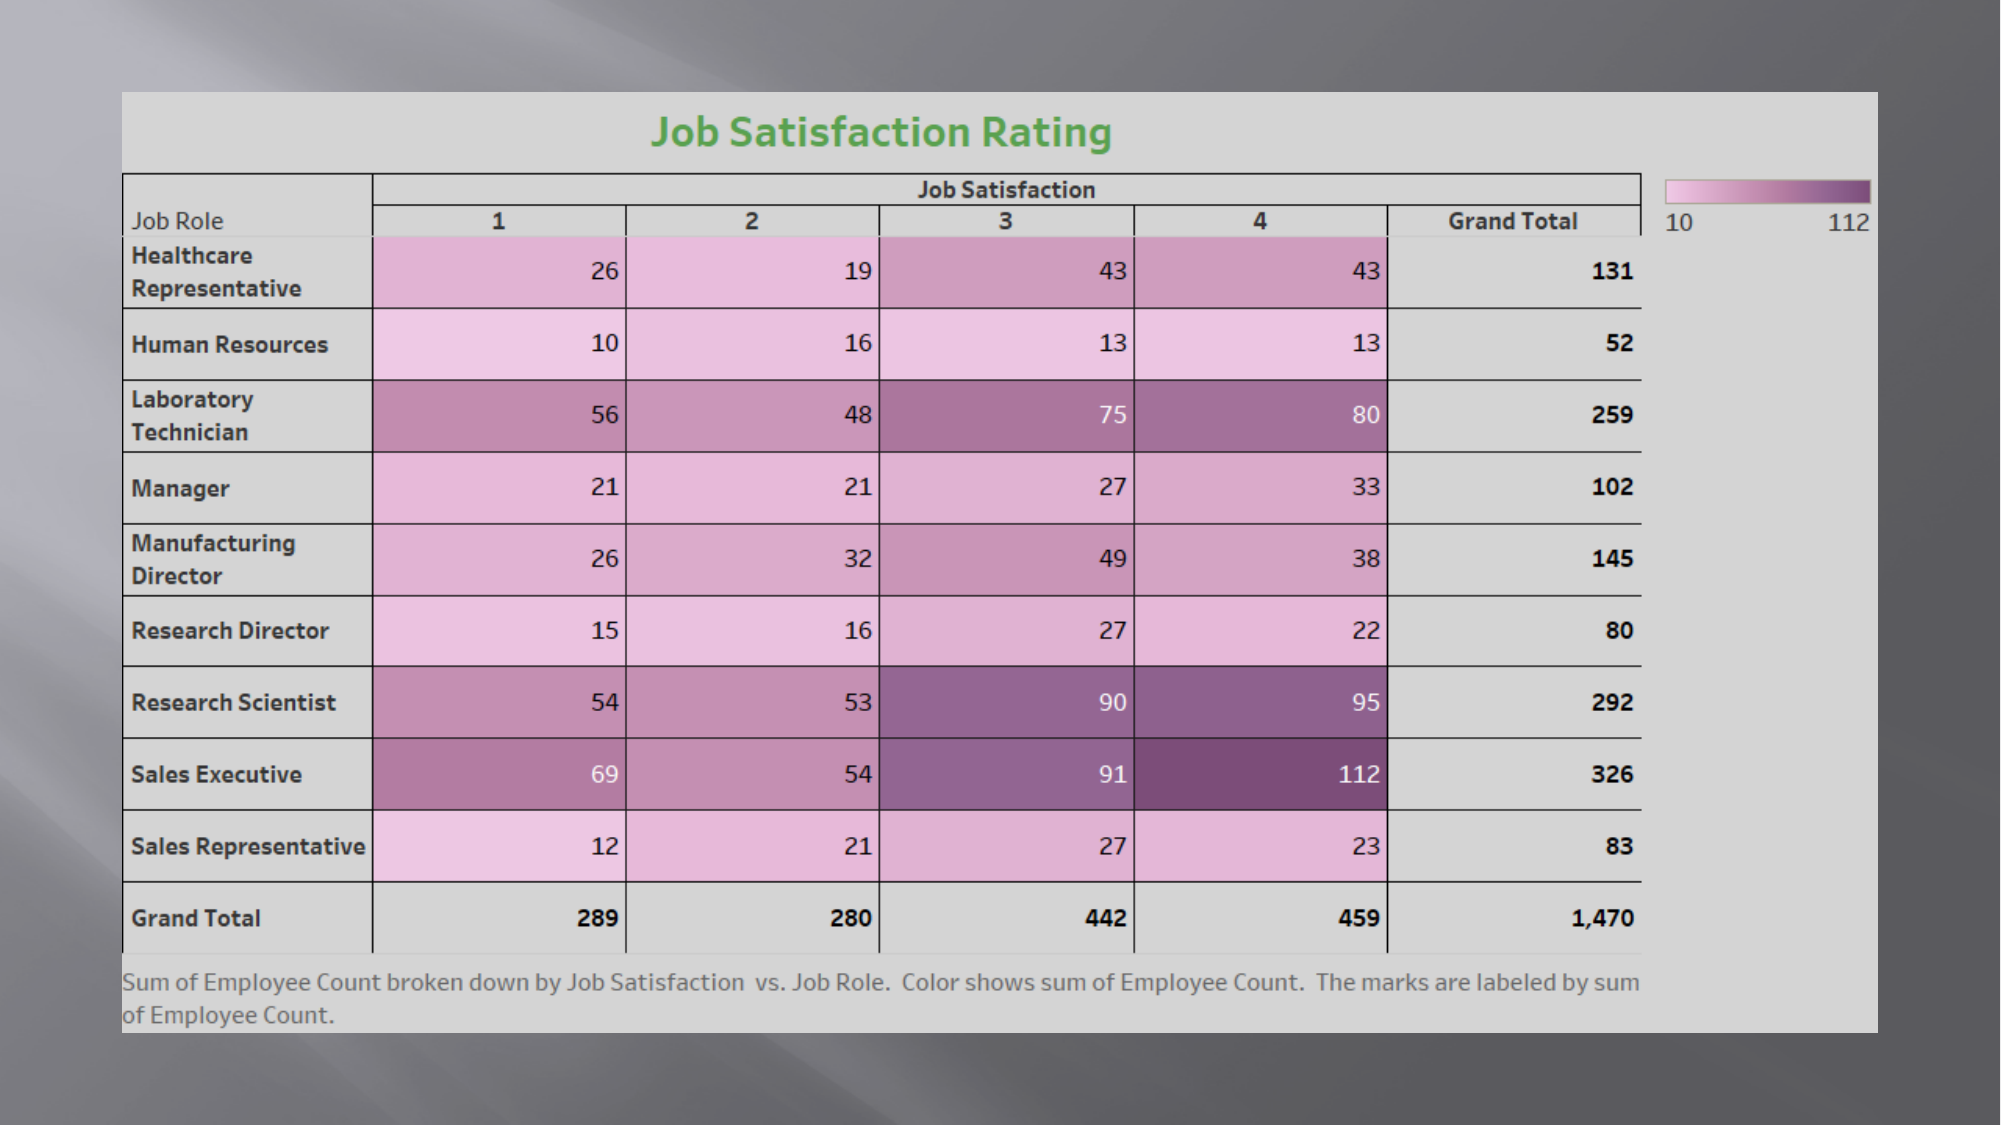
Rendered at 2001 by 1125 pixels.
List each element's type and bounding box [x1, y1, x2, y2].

picture [122, 91, 1878, 1033]
